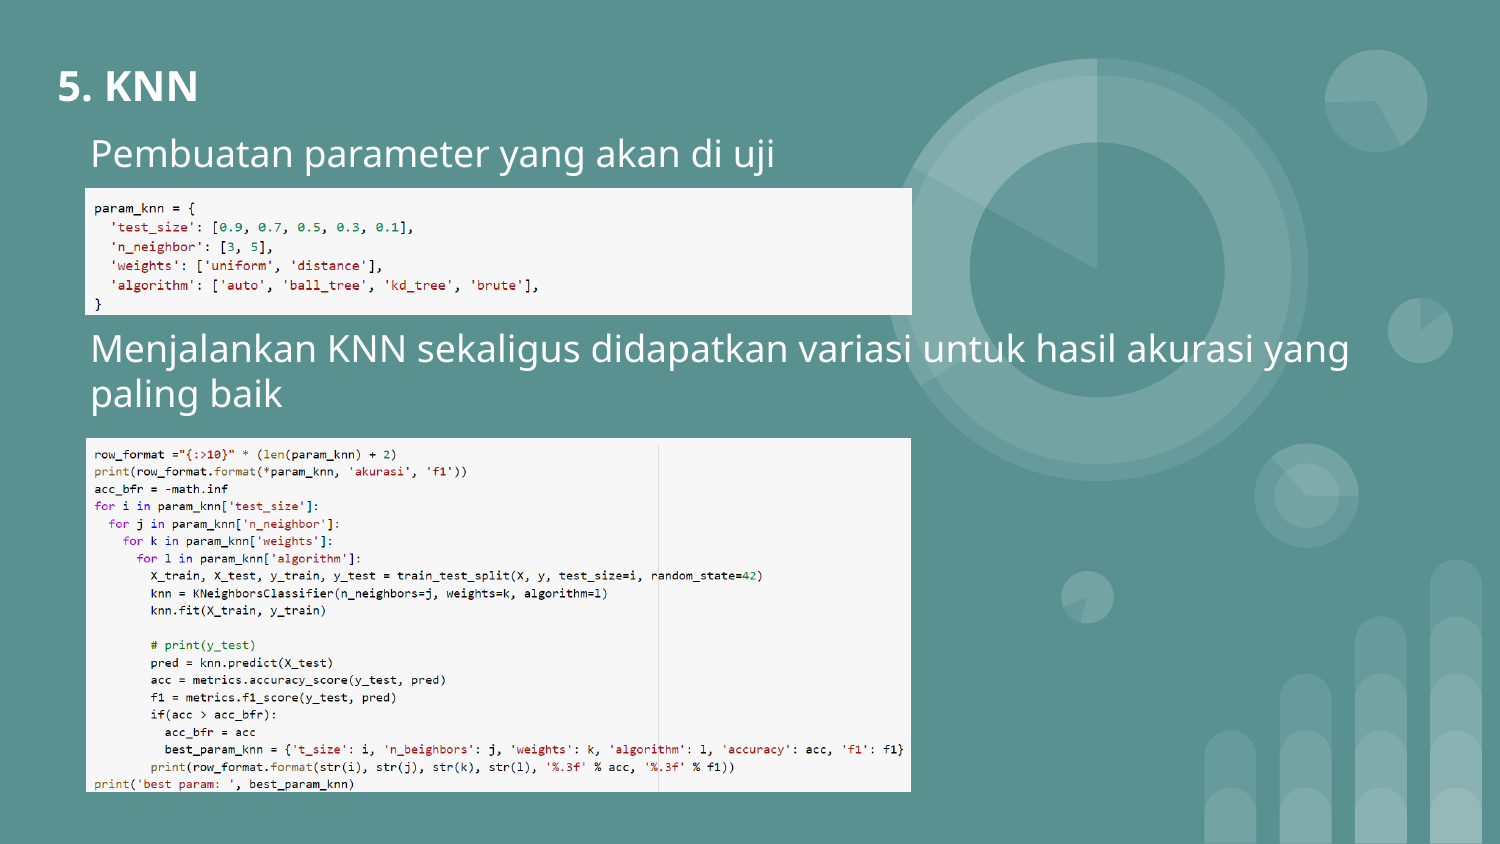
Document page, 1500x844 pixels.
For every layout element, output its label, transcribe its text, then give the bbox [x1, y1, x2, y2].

picture [85, 438, 912, 792]
text_box 5. KNN [0, 0, 1316, 189]
text_box Menjalankan KNN sekaligus didapatkan variasi untuk hasil akurasi yang paling baik [0, 310, 1389, 411]
text_box Pembuatan parameter yang akan di uji [0, 105, 1030, 206]
picture [84, 188, 912, 316]
